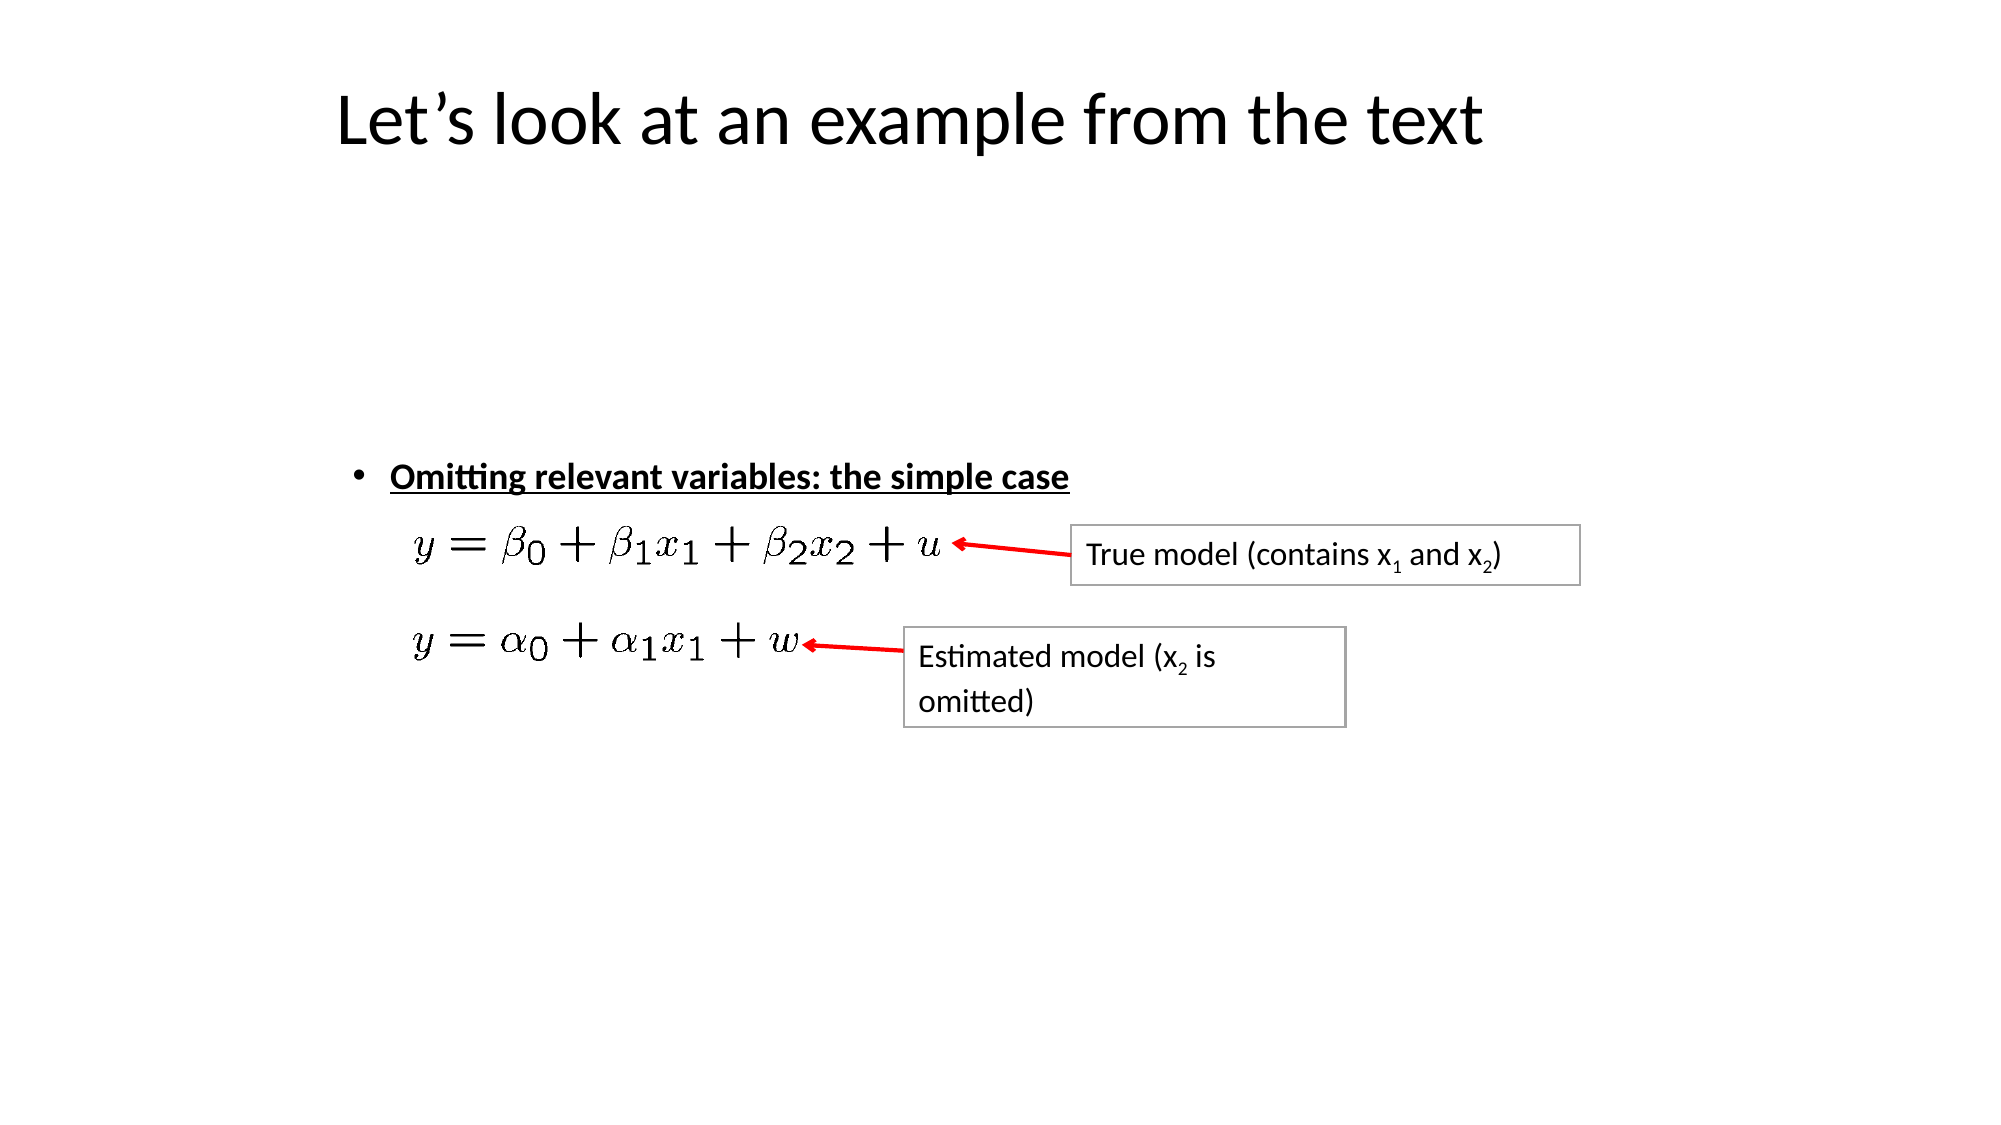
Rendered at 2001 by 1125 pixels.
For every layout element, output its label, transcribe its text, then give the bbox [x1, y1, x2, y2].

text_box Estimated model (x2 is omitted) [903, 626, 1347, 728]
picture [412, 524, 942, 567]
list Omitting relevant variables: the simple case [337, 0, 1650, 700]
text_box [801, 644, 904, 651]
picture [412, 620, 800, 663]
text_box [951, 542, 1072, 553]
text_box Let’s look at an example from the text [321, 62, 1501, 168]
text_box True model (contains x1 and x2) [1070, 524, 1581, 586]
